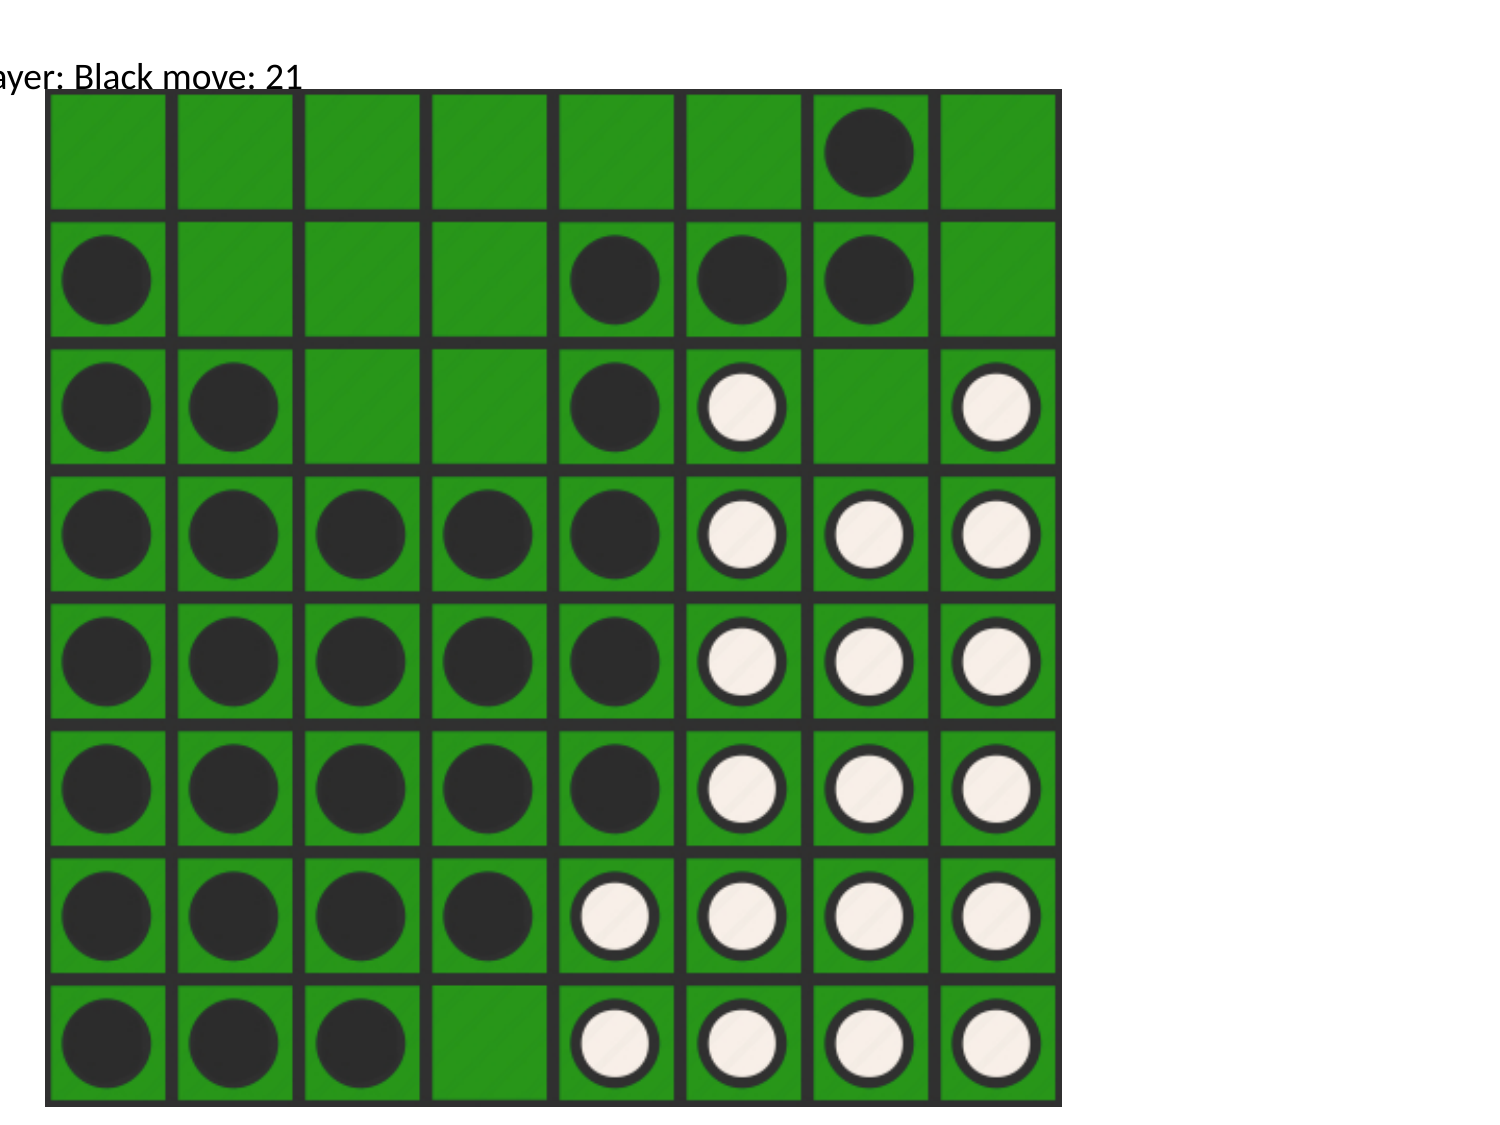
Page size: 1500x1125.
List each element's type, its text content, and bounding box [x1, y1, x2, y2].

text_box turn: 45 player: Black move: 21 [0, 44, 319, 105]
picture [44, 89, 1062, 1107]
